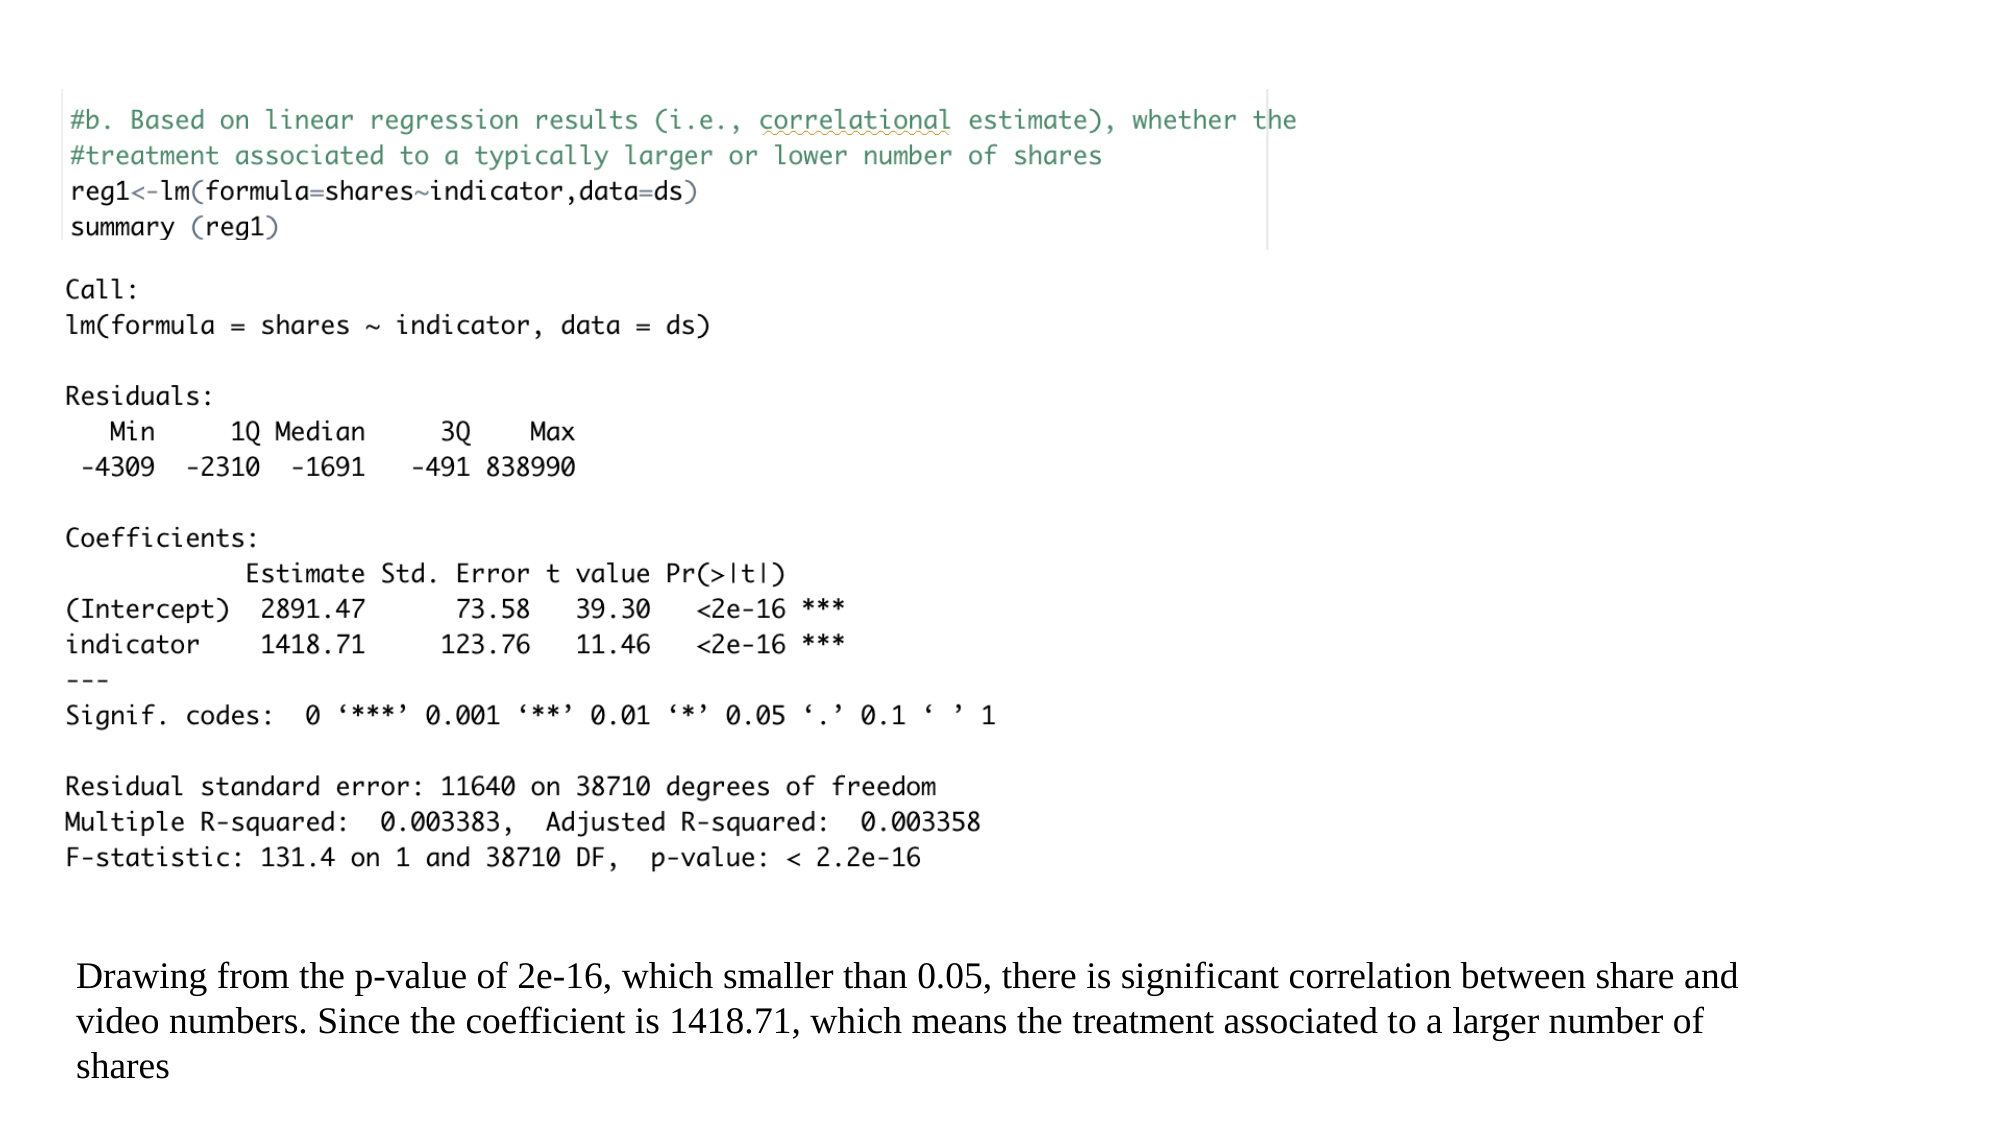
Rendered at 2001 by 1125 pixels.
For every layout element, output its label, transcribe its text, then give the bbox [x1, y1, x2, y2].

text_box Drawing from the p-value of 2e-16, which smaller than 0.05, there is significant correlation between share and video numbers. Since the coefficient is 1418.71, which means the treatment associated to a larger number of shares [61, 943, 1806, 1094]
picture [61, 89, 1337, 885]
